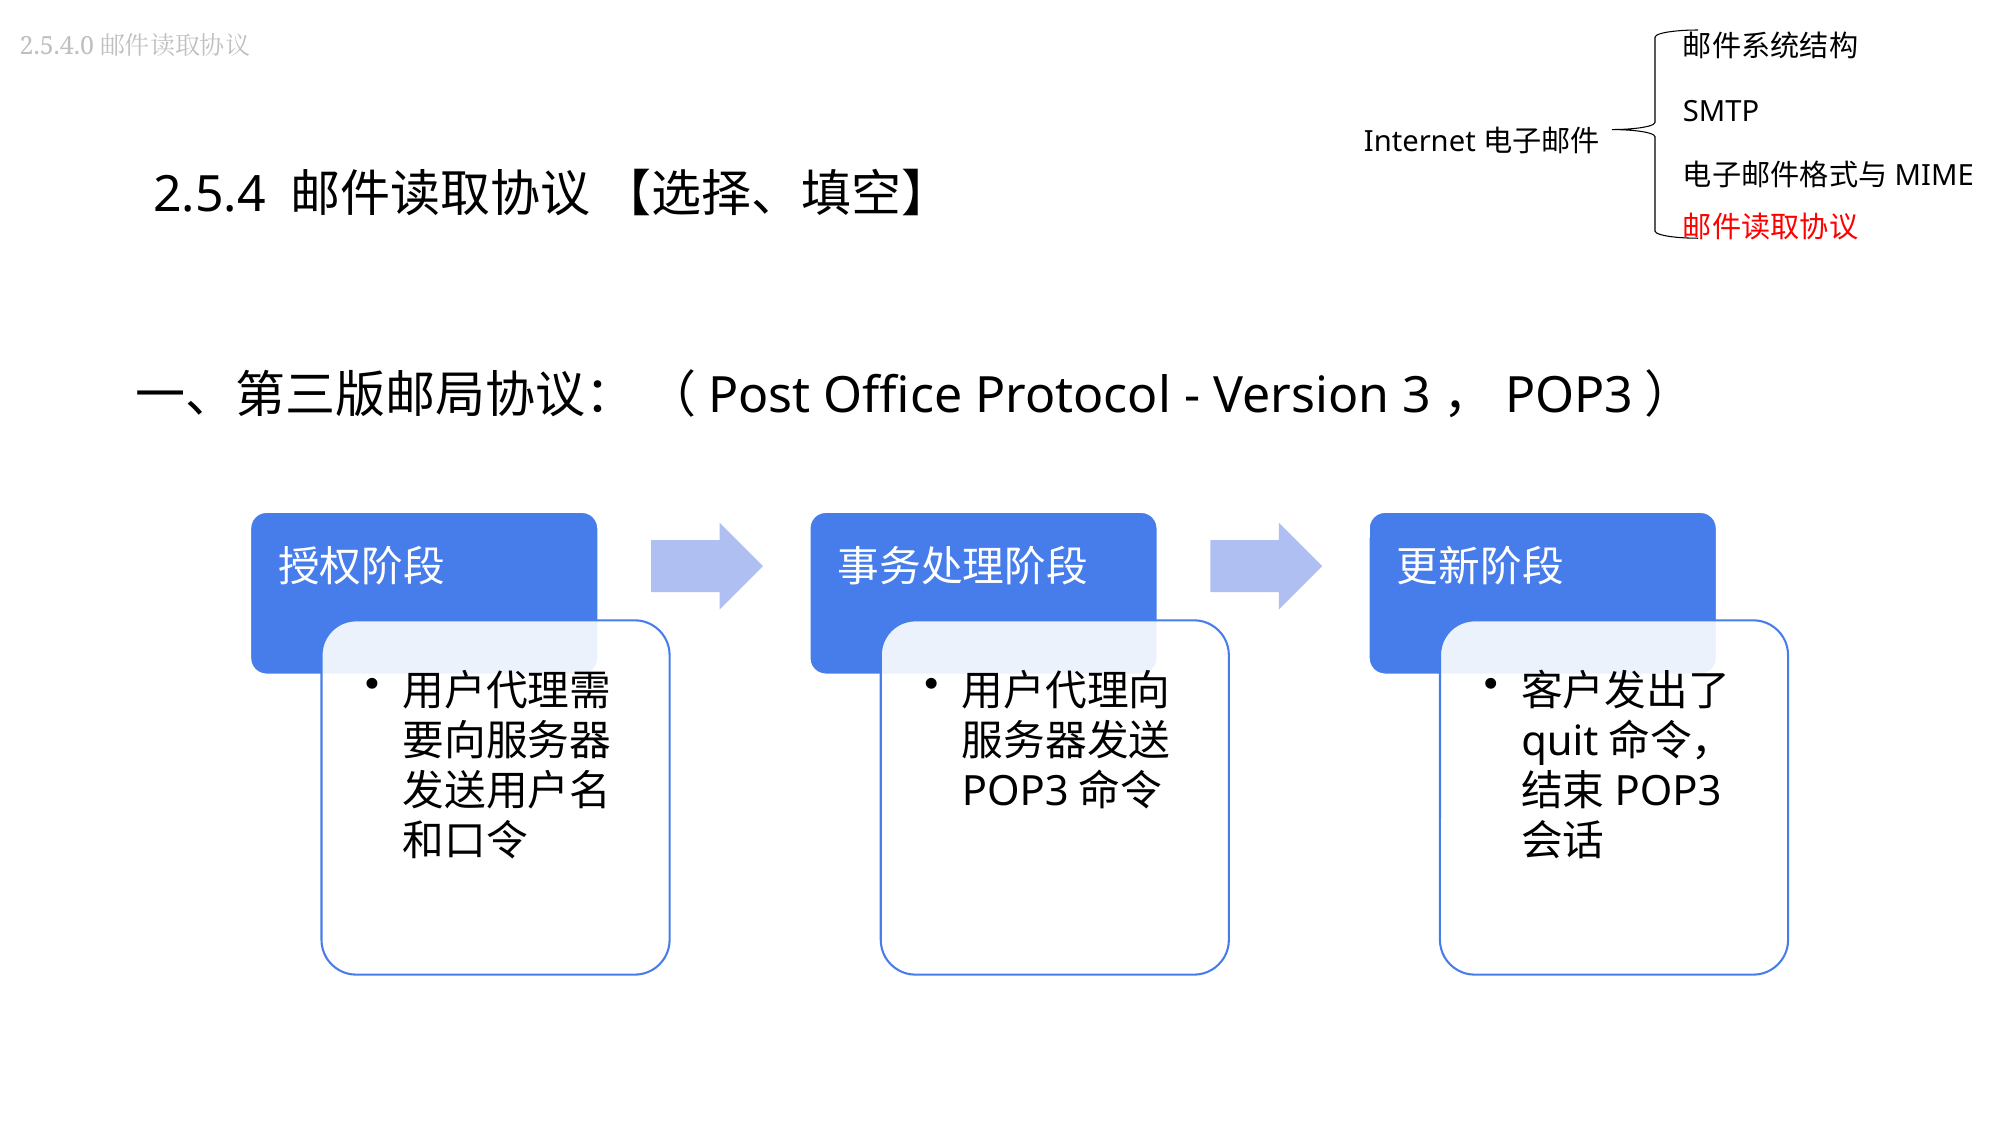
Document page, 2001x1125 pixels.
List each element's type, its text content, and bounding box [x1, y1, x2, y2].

text_box [1615, 31, 1668, 237]
text_box Internet电子邮件 [1349, 97, 1615, 165]
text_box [249, 504, 1789, 983]
text_box 2.5.4.0邮件读取协议 [4, 22, 266, 68]
text_box SMTP [1668, 66, 1989, 135]
text_box 电子邮件格式与MIME [1668, 131, 2000, 199]
text_box 一、第三版邮局协议： （Post Office Protocol - Version 3，POP3） [120, 337, 2000, 430]
text_box 邮件读取协议 [1668, 199, 1944, 251]
text_box 2.5.4 邮件读取协议 【选择、填空】 [135, 122, 1021, 231]
text_box 邮件系统结构 [1668, 1, 1924, 66]
